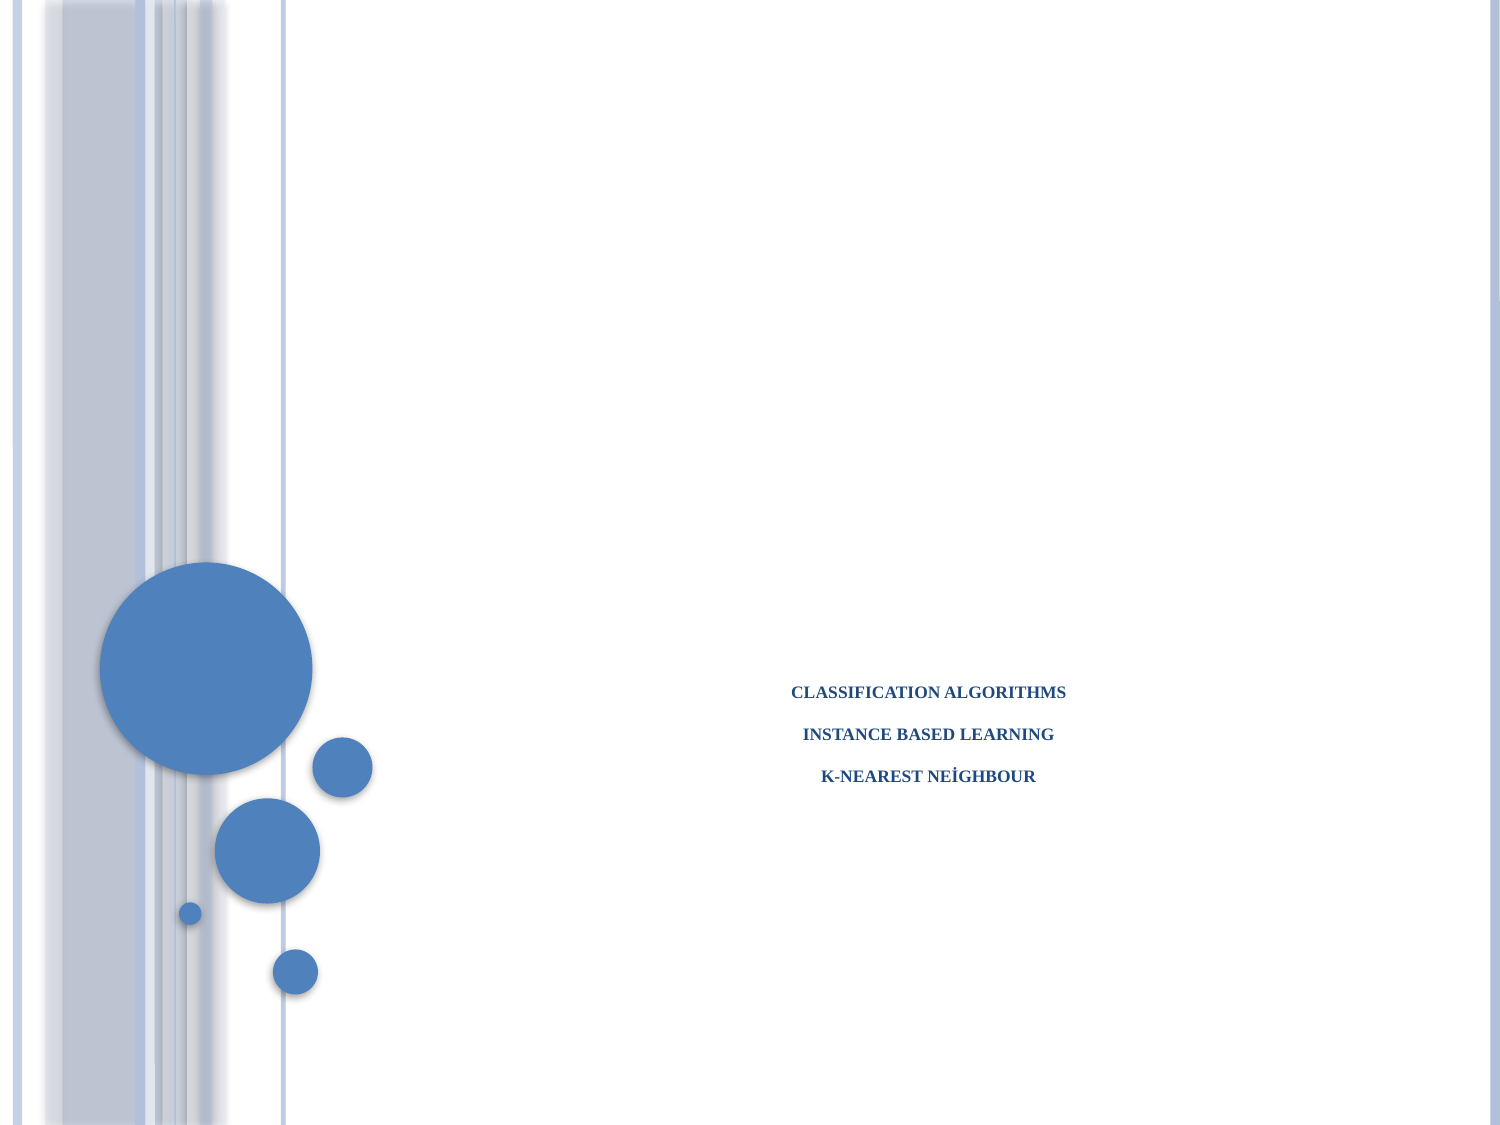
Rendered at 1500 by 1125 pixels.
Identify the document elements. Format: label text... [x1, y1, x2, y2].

title CLASSIFICATION ALGORITHMS Instance Based Learning K-Nearest Neighbour [422, 503, 1436, 815]
